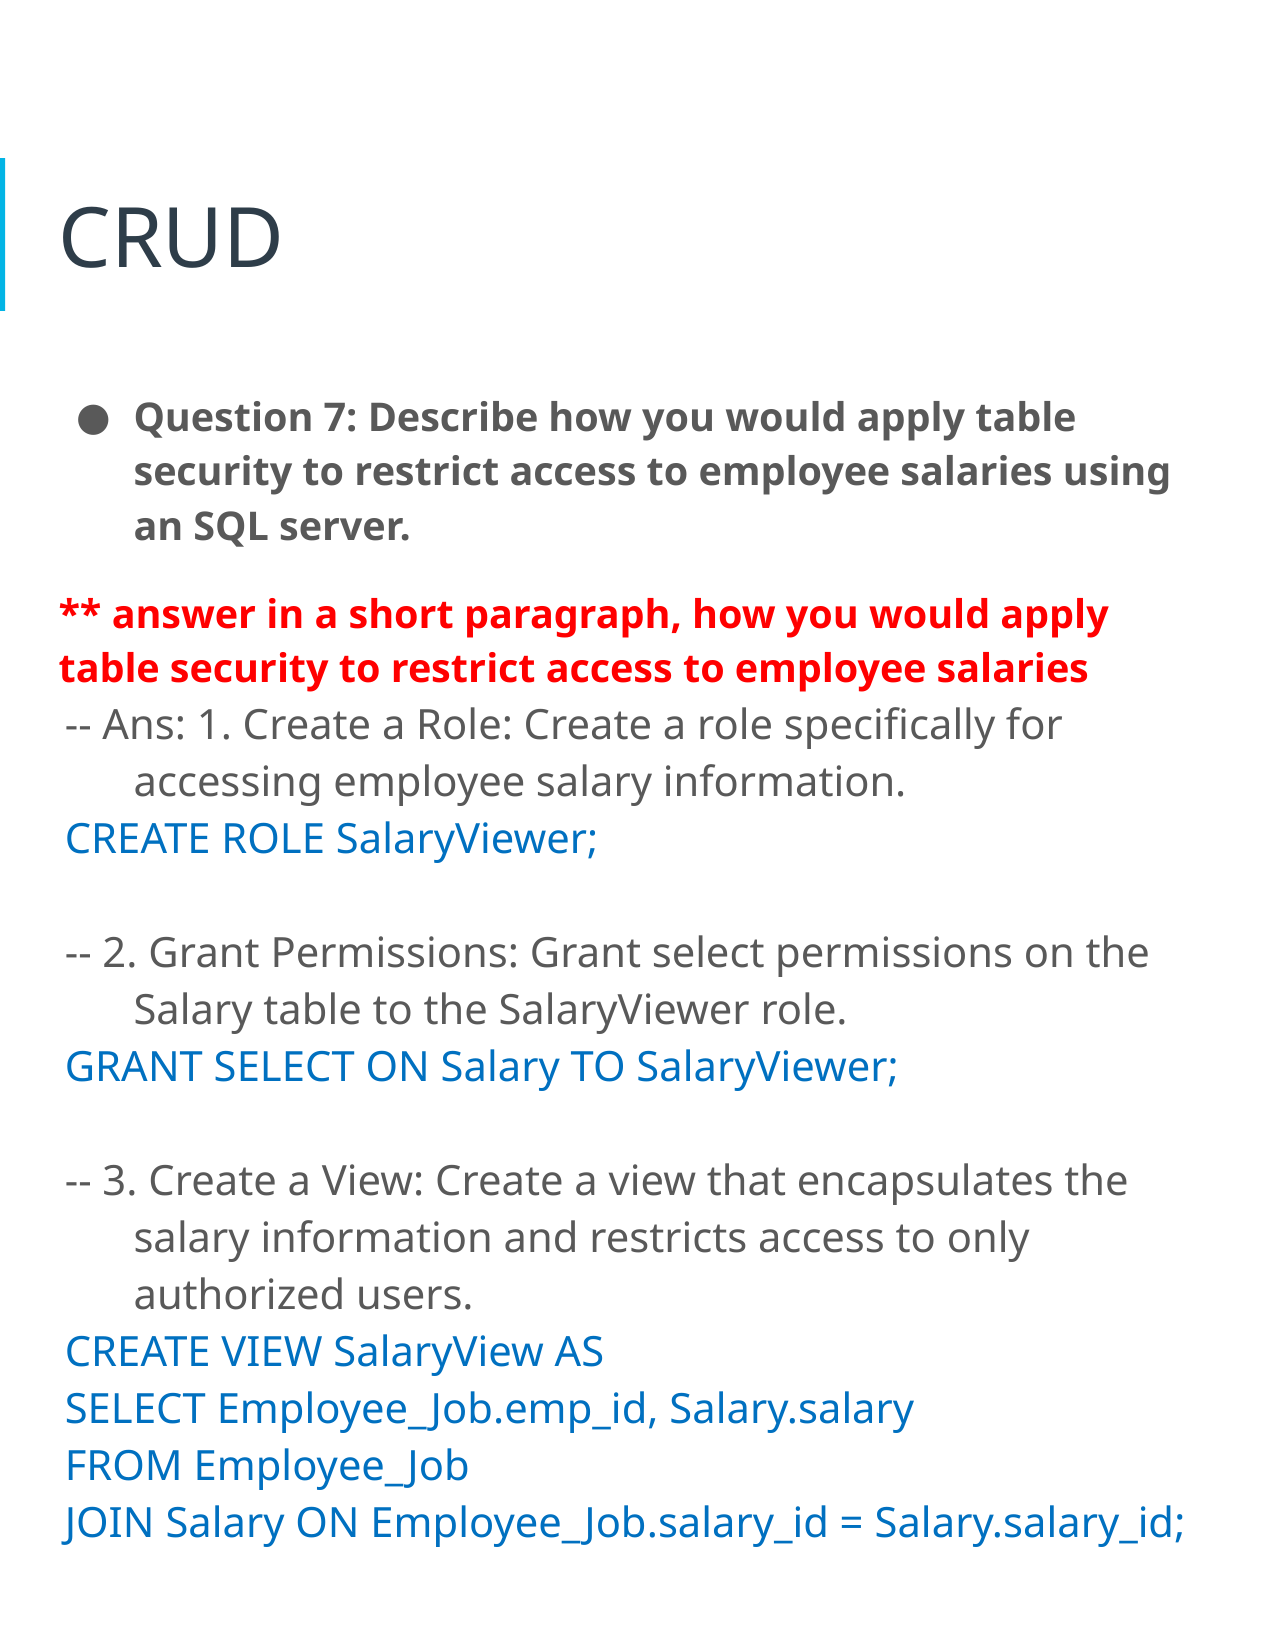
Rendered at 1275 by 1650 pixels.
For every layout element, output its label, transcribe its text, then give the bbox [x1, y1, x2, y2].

list Question 7: Describe how you would apply table security to restrict access to employee salaries using an SQL server. ** answer in a short paragraph, how you would apply table security to restrict access to employee salaries -- Ans: 1. Create a Role: Create a role specifically for accessing employee salary information. CREATE ROLE SalaryViewer; -- 2. Grant Permissions: Grant select permissions on the Salary table to the SalaryViewer role. GRANT SELECT ON Salary TO SalaryViewer; -- 3. Create a View: Create a view that encapsulates the salary information and restricts access to only authorized users. CREATE VIEW SalaryView AS SELECT Employee_Job.emp_id, Salary.salary FROM Employee_Job JOIN Salary ON Employee_Job.salary_id = Salary.salary_id; [43, 369, 1232, 1639]
title CRUD [43, 142, 1232, 327]
